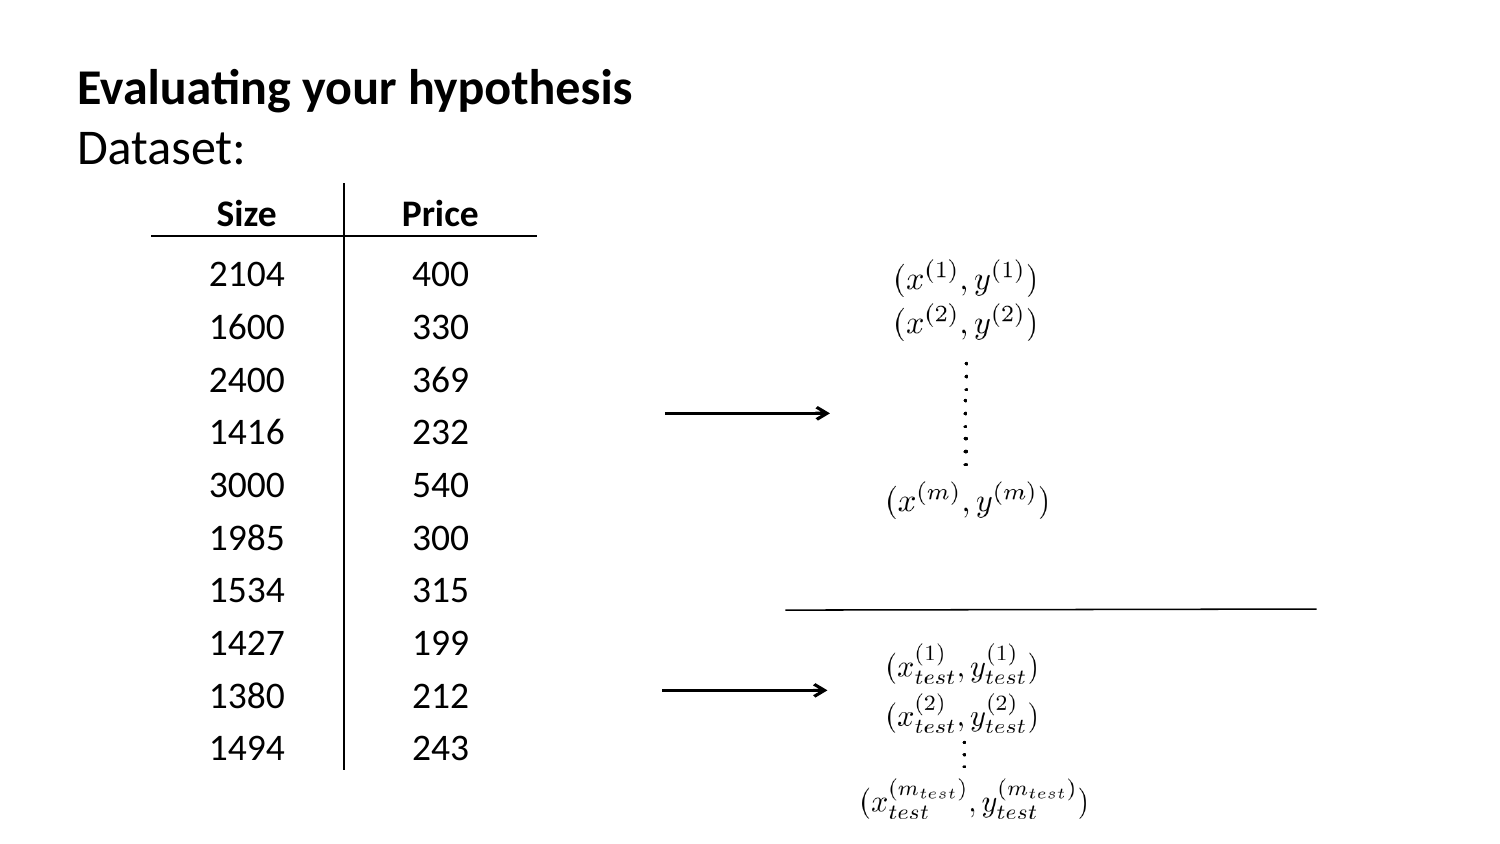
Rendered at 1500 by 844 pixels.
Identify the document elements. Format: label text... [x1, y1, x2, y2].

table_cell 243 [345, 718, 537, 770]
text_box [888, 258, 1047, 519]
table_cell 369 [345, 349, 537, 402]
table_cell 1534 [151, 560, 343, 612]
table_cell 1380 [151, 665, 343, 718]
table_cell 300 [345, 507, 537, 560]
table_cell 1427 [151, 612, 343, 665]
table_cell 212 [345, 665, 537, 718]
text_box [861, 643, 1086, 819]
table_cell 330 [345, 296, 537, 349]
table_cell 1494 [151, 718, 343, 770]
table_header Price [345, 183, 537, 235]
table_cell 1600 [151, 296, 343, 349]
table_header Size [150, 183, 343, 235]
table_cell 232 [345, 402, 537, 454]
table_cell 3000 [151, 454, 343, 507]
table_cell 199 [345, 612, 537, 665]
table_cell 1416 [151, 402, 343, 454]
table_cell 315 [345, 560, 537, 612]
table_cell 2400 [151, 349, 343, 402]
table_cell 2104 [151, 237, 343, 296]
text_box Evaluating your hypothesis Dataset: [62, 46, 1263, 182]
table_cell 540 [345, 454, 537, 507]
table_cell 400 [345, 237, 537, 296]
table_cell 1985 [151, 507, 343, 560]
